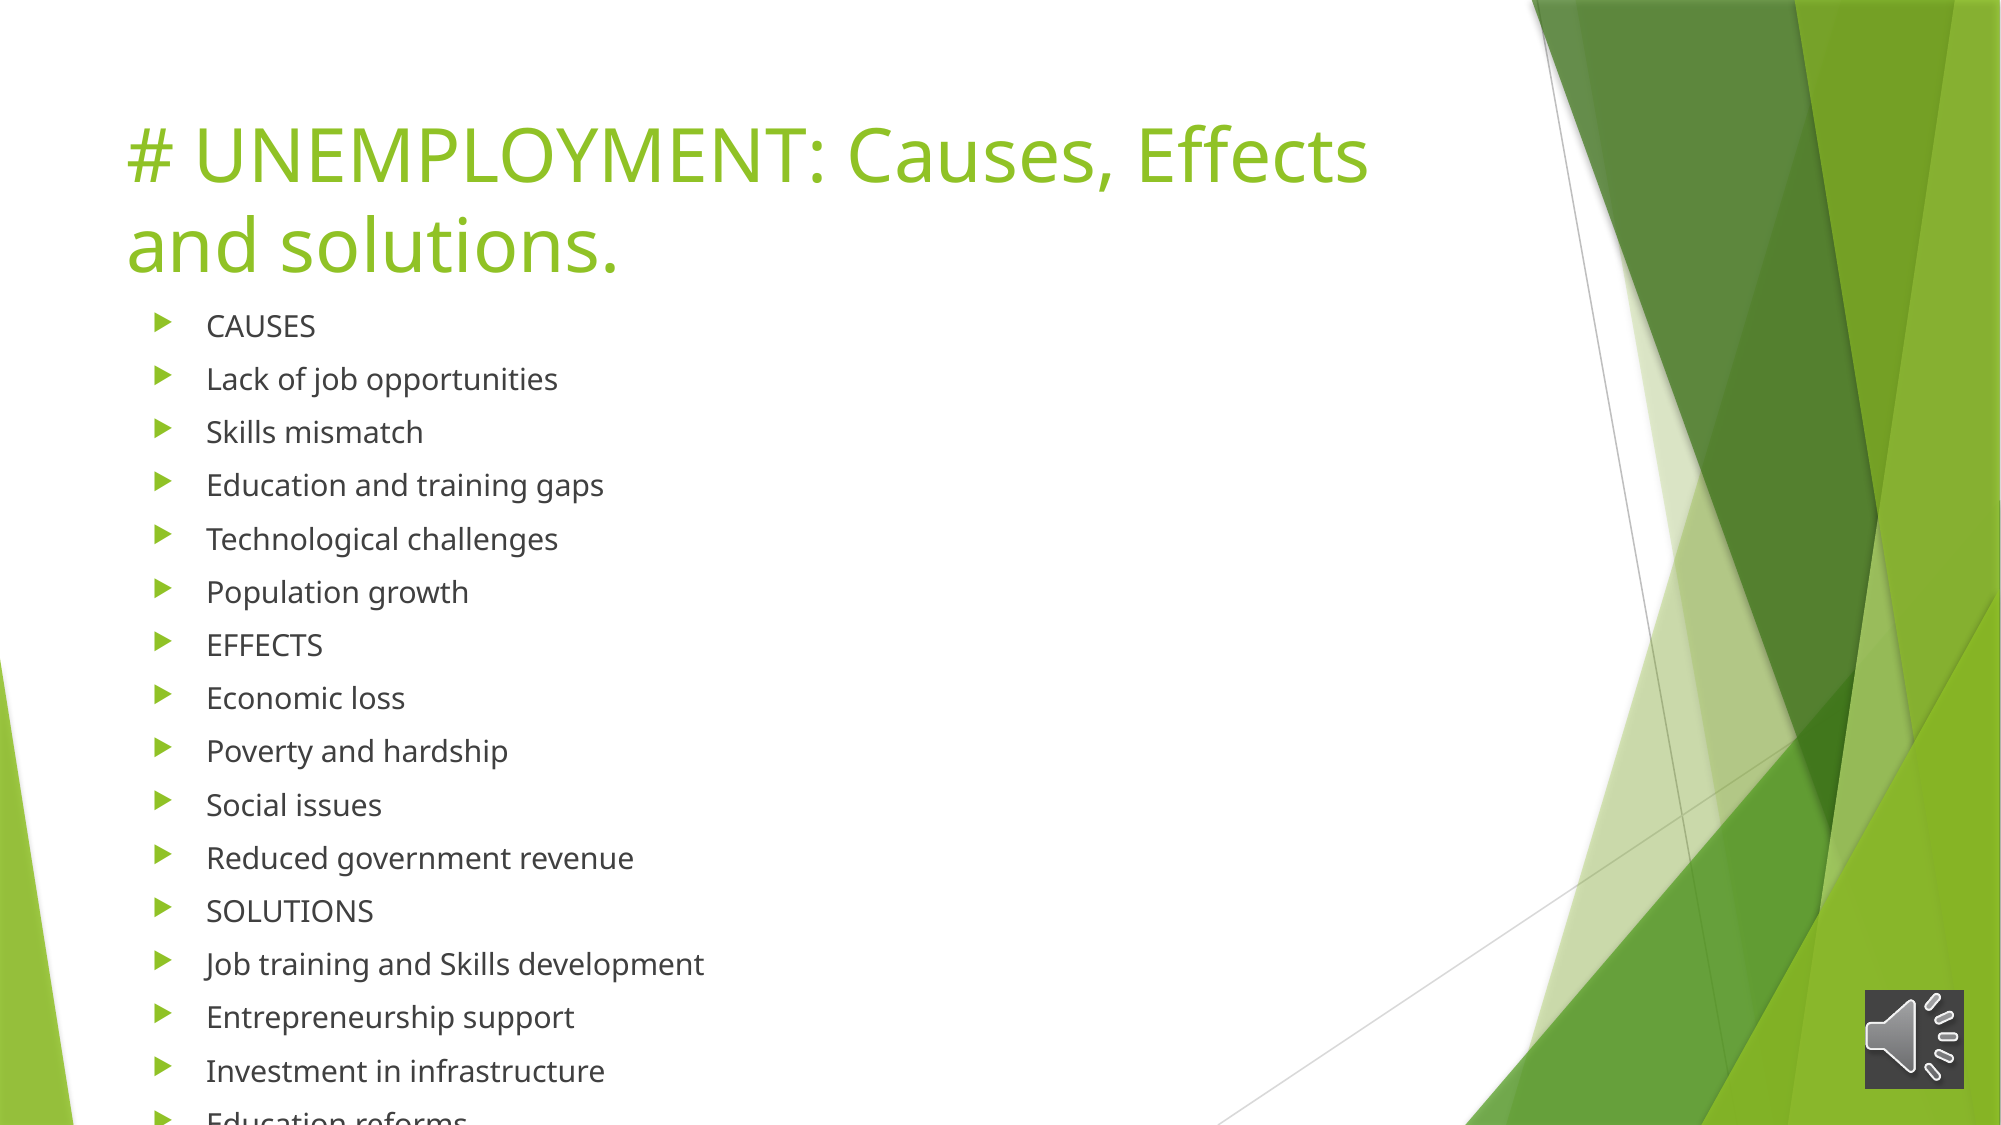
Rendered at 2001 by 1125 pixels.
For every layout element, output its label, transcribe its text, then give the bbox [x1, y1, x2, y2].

title # UNEMPLOYMENT: Causes, Effects and solutions. [111, 99, 1522, 317]
picture [1864, 989, 1966, 1091]
list CAUSES Lack of job opportunities Skills mismatch Education and training gaps Technological challenges Population growth EFFECTS Economic loss Poverty and hardship Social issues Reduced government revenue SOLUTIONS Job training and Skills development Entrepreneurship support Investment in infrastructure Education reforms Promote economic diversification Youth employment programs [137, 299, 1863, 1125]
